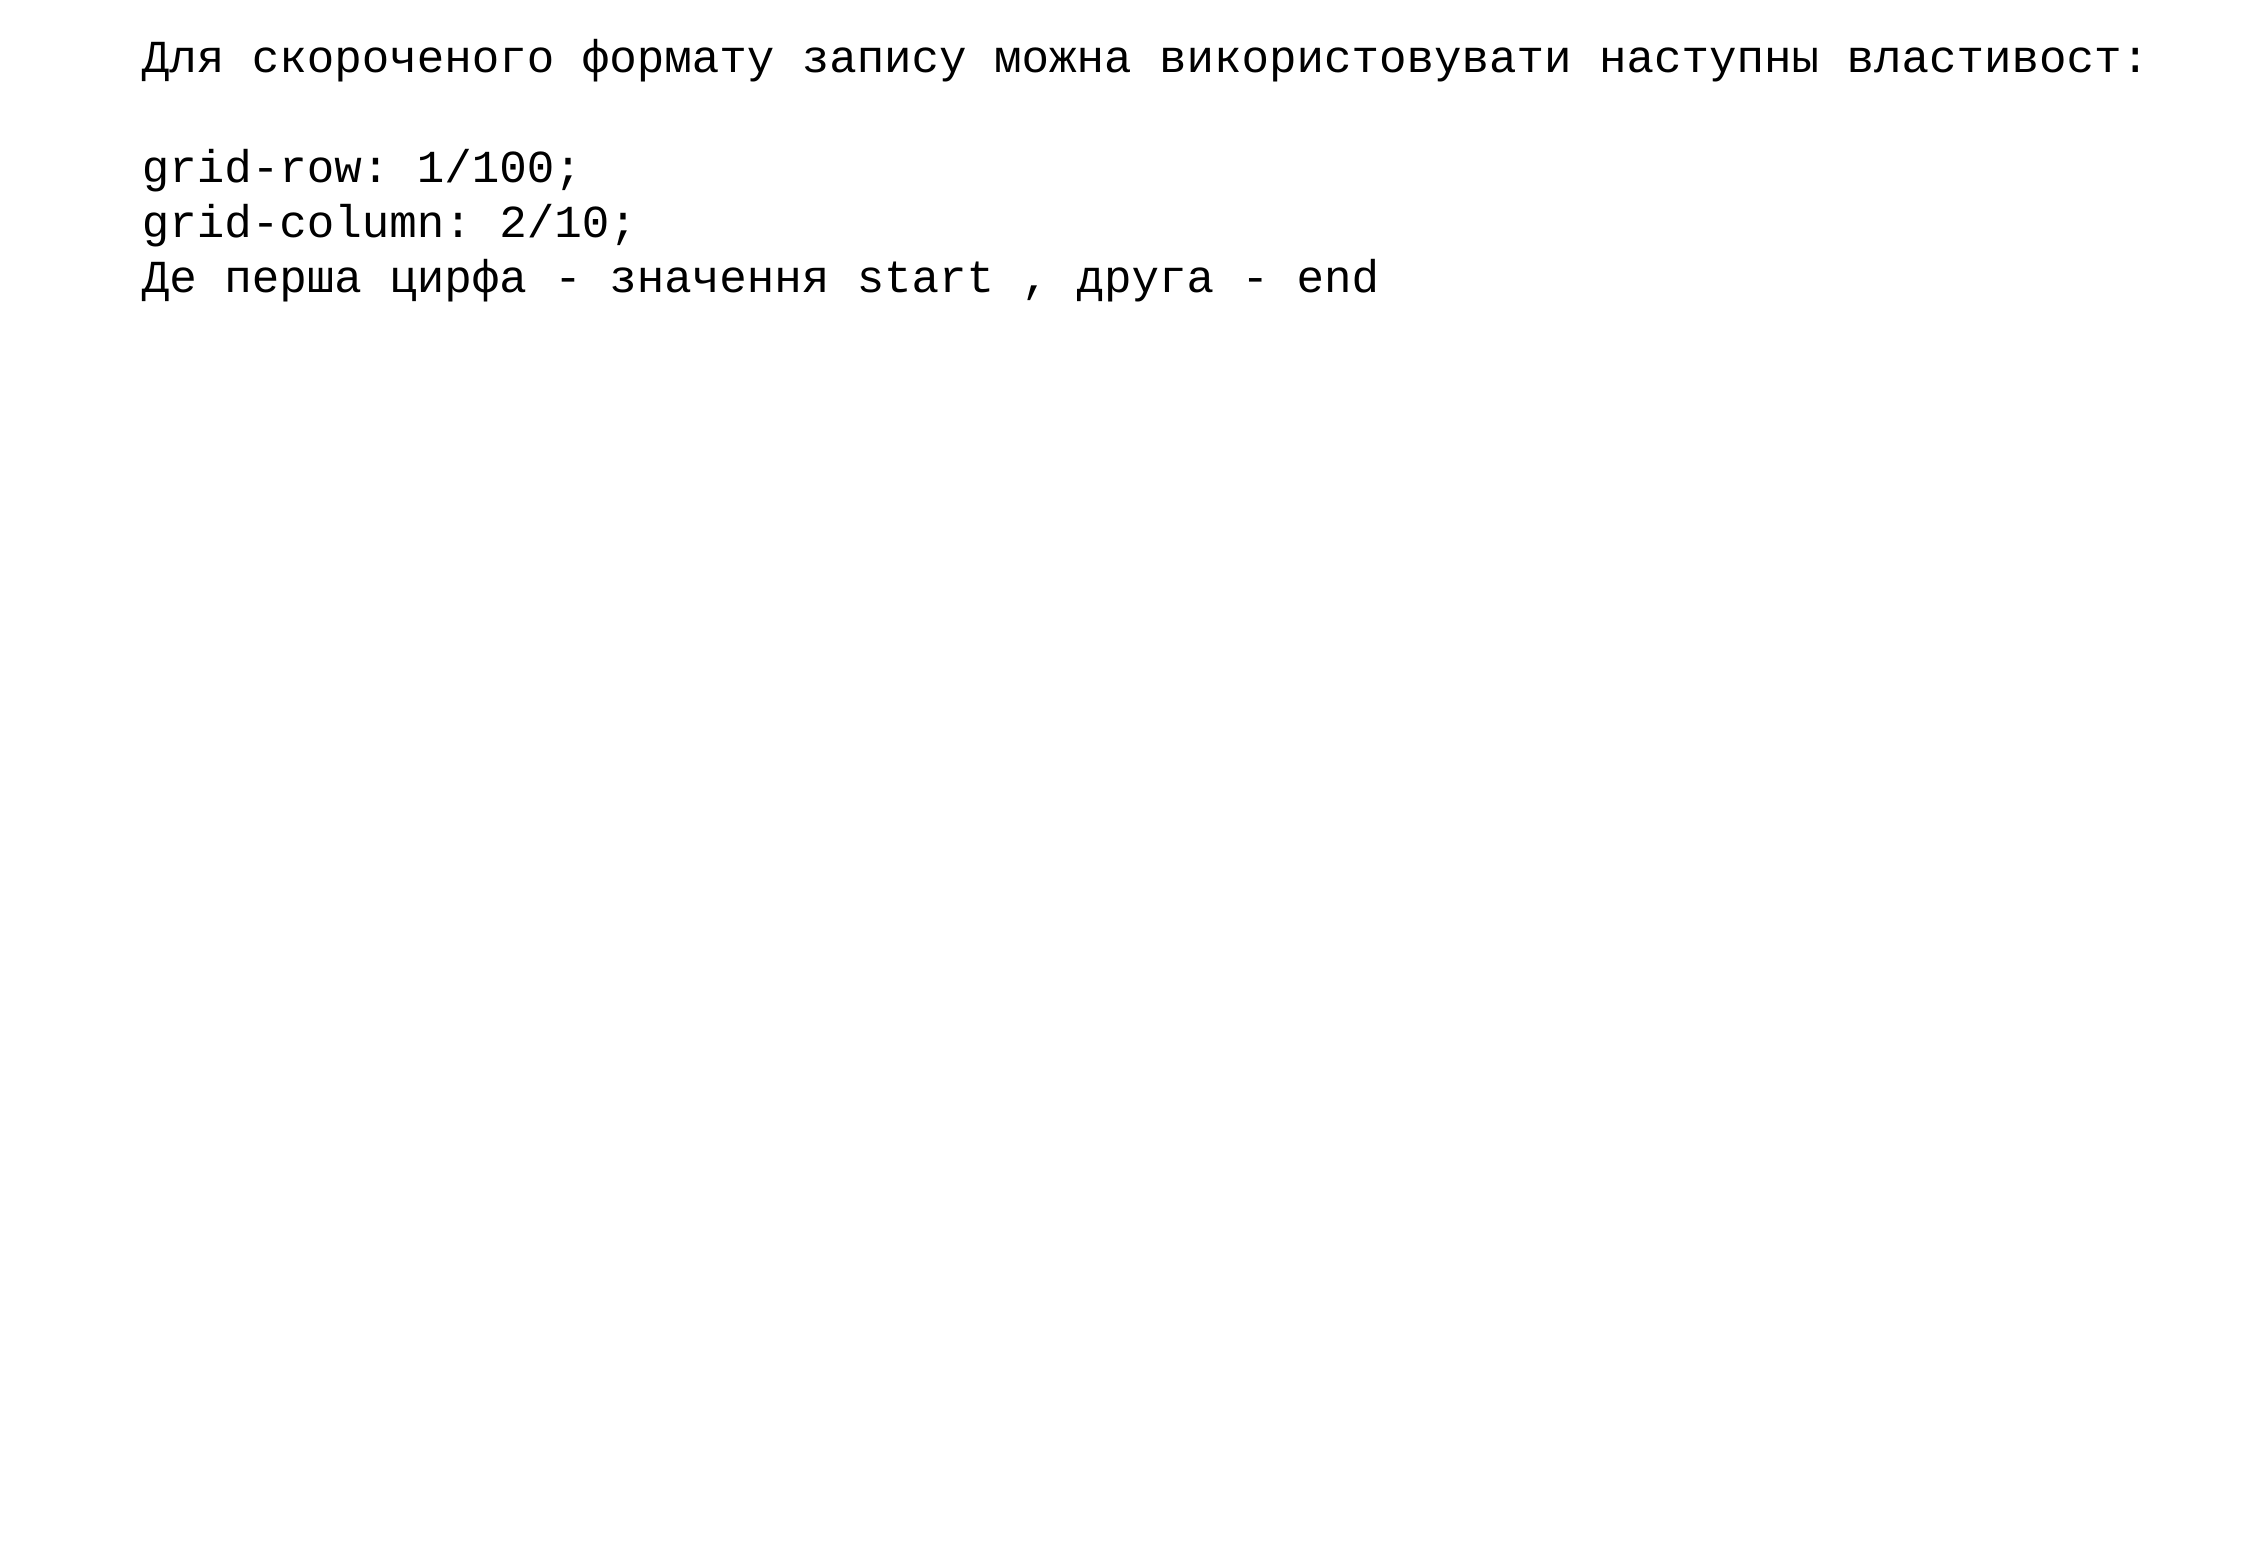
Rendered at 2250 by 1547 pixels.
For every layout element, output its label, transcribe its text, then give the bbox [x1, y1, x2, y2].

text_box Для скороченого формату запису можна використовувати наступны властивост: grid-row: 1/100; grid-column: 2/10; Де перша цирфа - значення start , друга - end [126, 12, 2250, 317]
